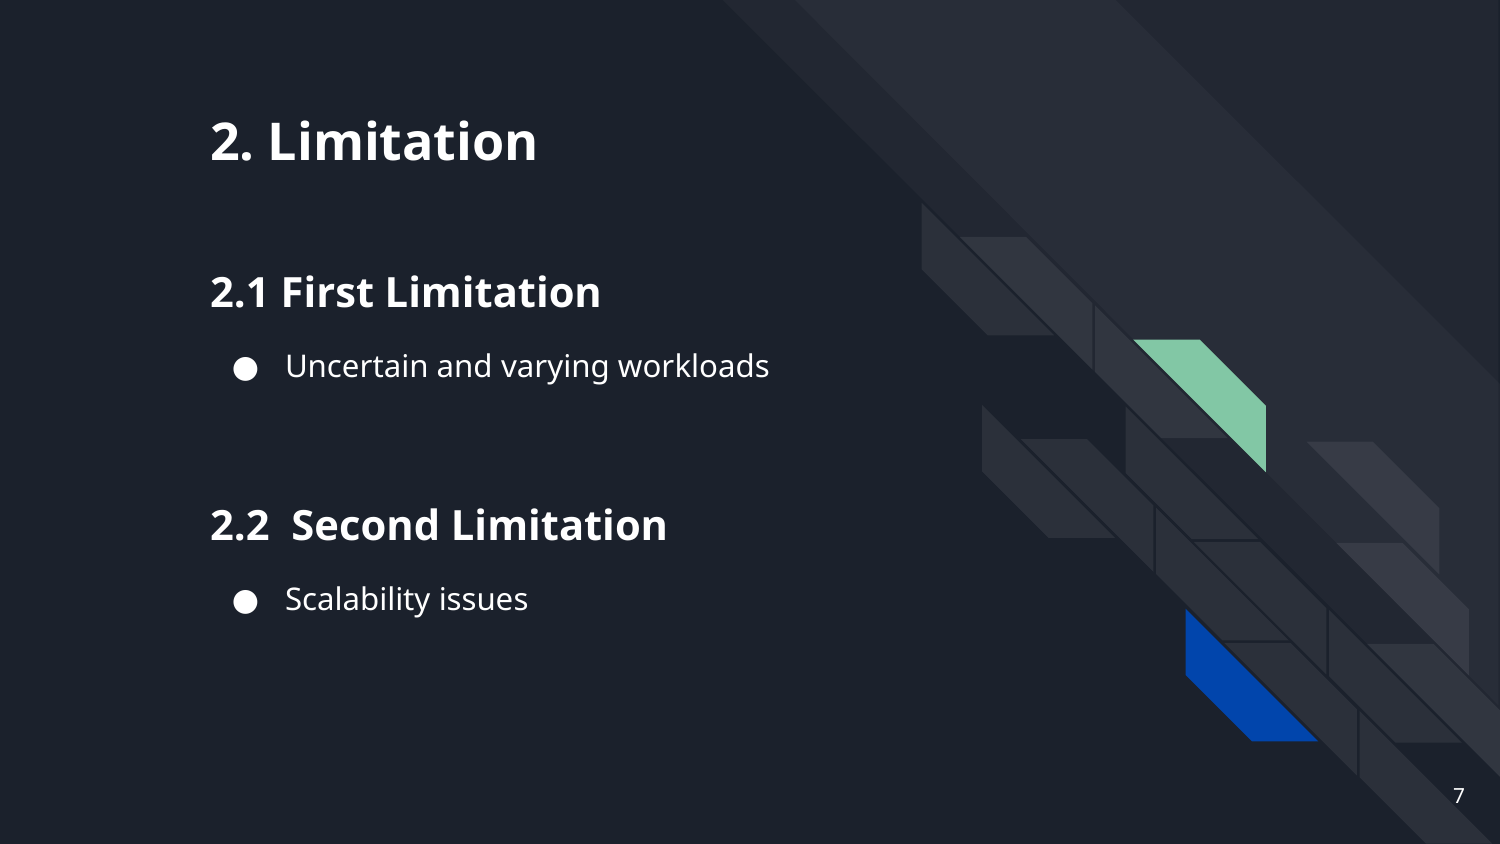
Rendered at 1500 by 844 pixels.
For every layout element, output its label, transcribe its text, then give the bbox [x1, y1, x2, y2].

slide_number ‹#› [1389, 764, 1480, 830]
title 2. Limitation [195, 93, 979, 211]
list 2.1 First Limitation Uncertain and varying workloads 2.2 Second Limitation Scalability issues [195, 243, 979, 795]
